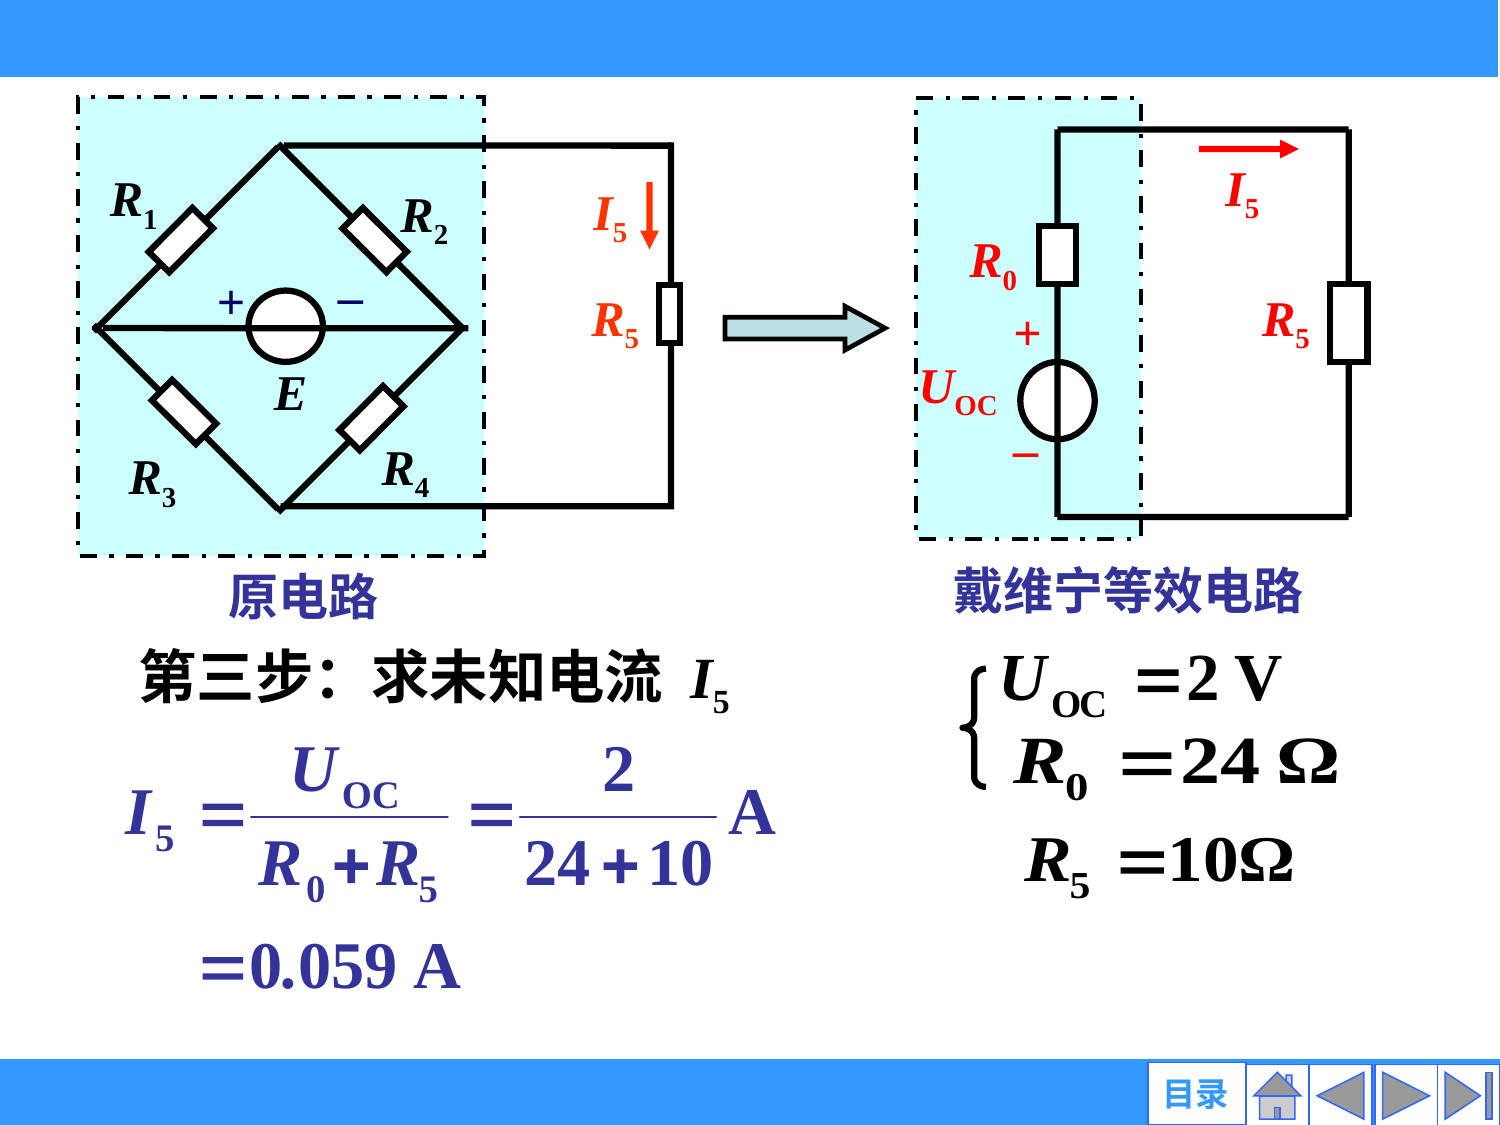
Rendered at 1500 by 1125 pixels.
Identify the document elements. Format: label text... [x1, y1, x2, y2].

text_box 第三步：求未知电流 I5 [123, 633, 806, 728]
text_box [962, 632, 1353, 915]
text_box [111, 727, 791, 1017]
text_box 原电路 [213, 528, 479, 633]
text_box 戴维宁等效电路 [938, 526, 1343, 627]
text_box [78, 96, 485, 557]
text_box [903, 129, 1368, 518]
text_box [915, 526, 938, 539]
text_box [915, 98, 1141, 127]
text_box [724, 306, 886, 351]
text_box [93, 142, 681, 513]
